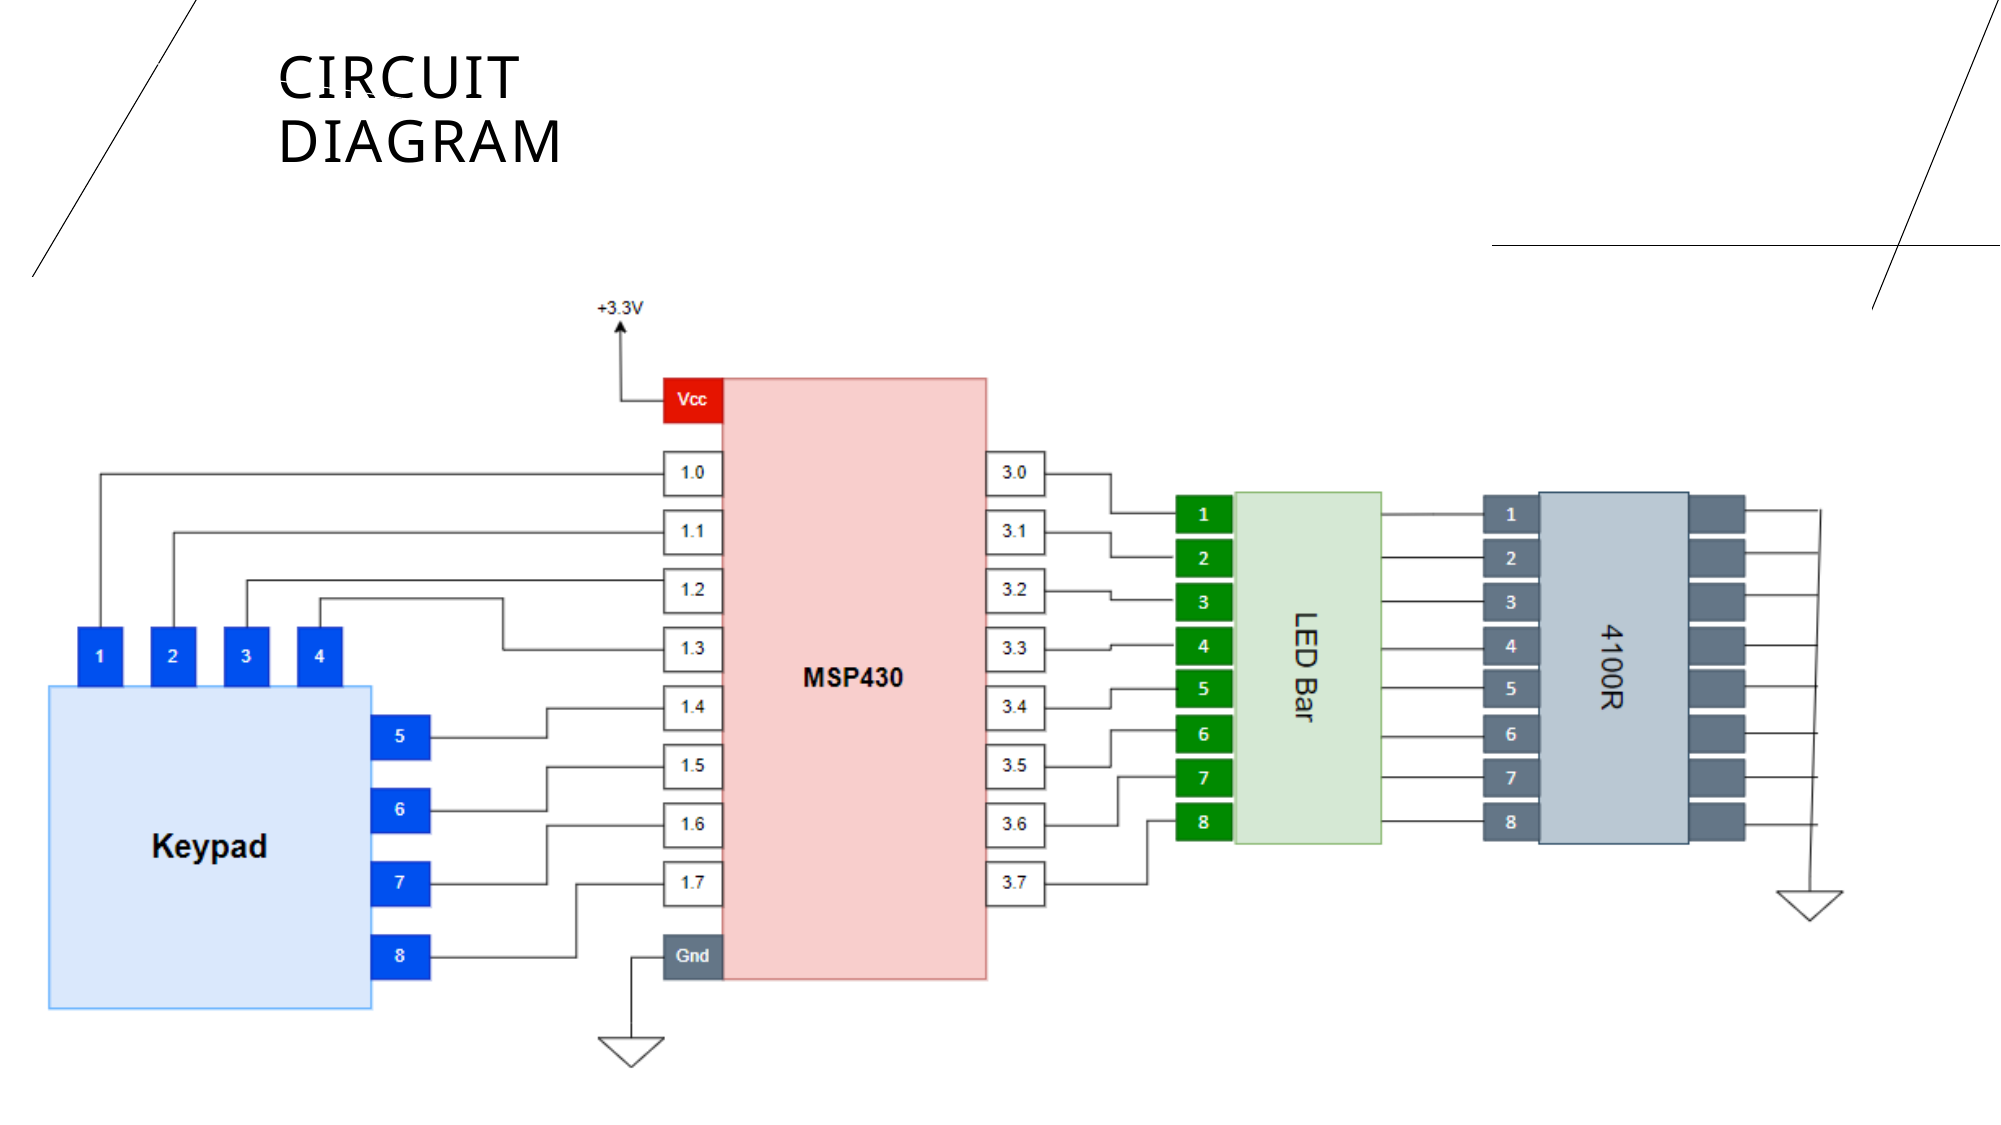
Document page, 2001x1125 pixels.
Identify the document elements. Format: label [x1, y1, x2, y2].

list [0, 277, 1872, 1125]
text_box [0, 41, 1000, 183]
